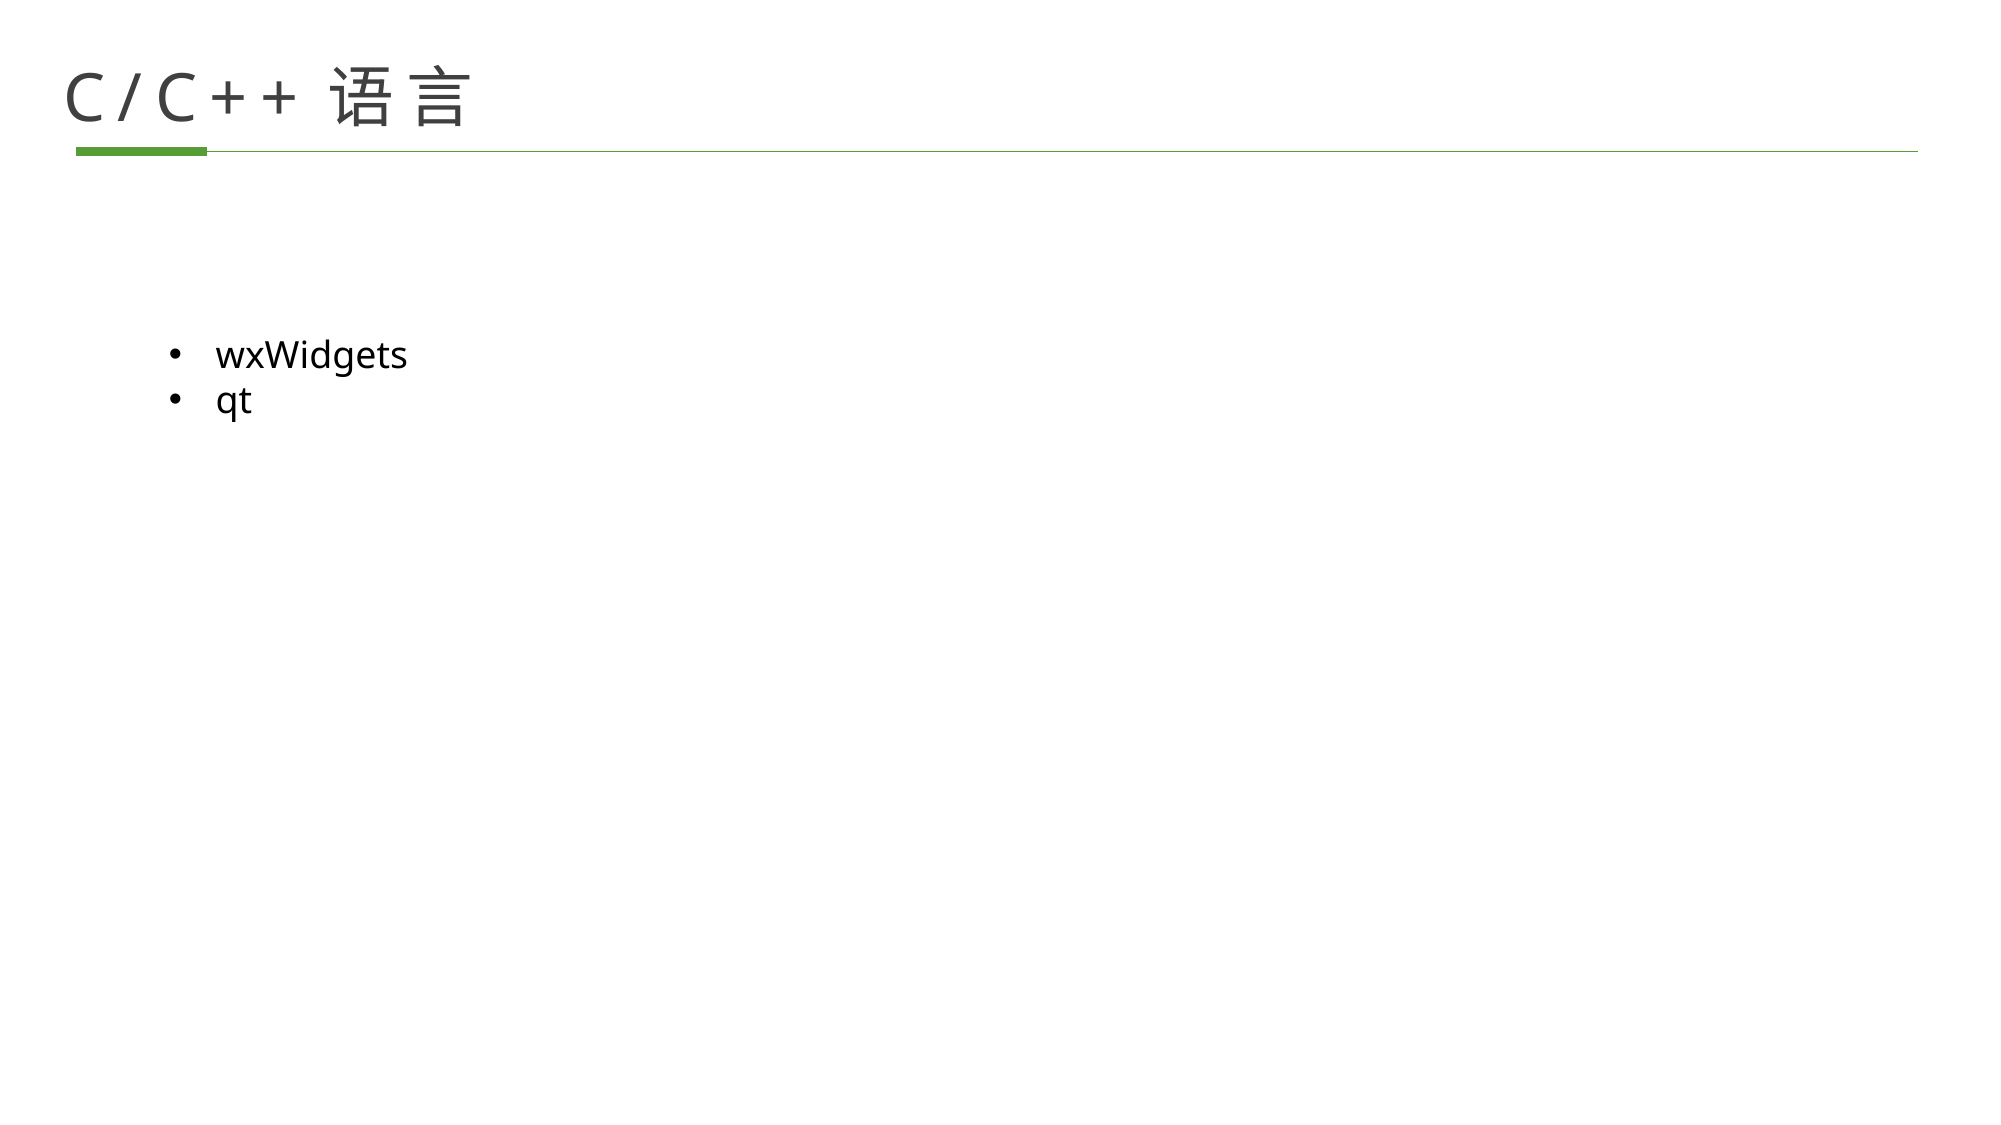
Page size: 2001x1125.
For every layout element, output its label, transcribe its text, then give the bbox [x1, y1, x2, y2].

text_box wxWidgets qt [153, 323, 424, 429]
text_box C/C++语言 [48, 47, 516, 142]
